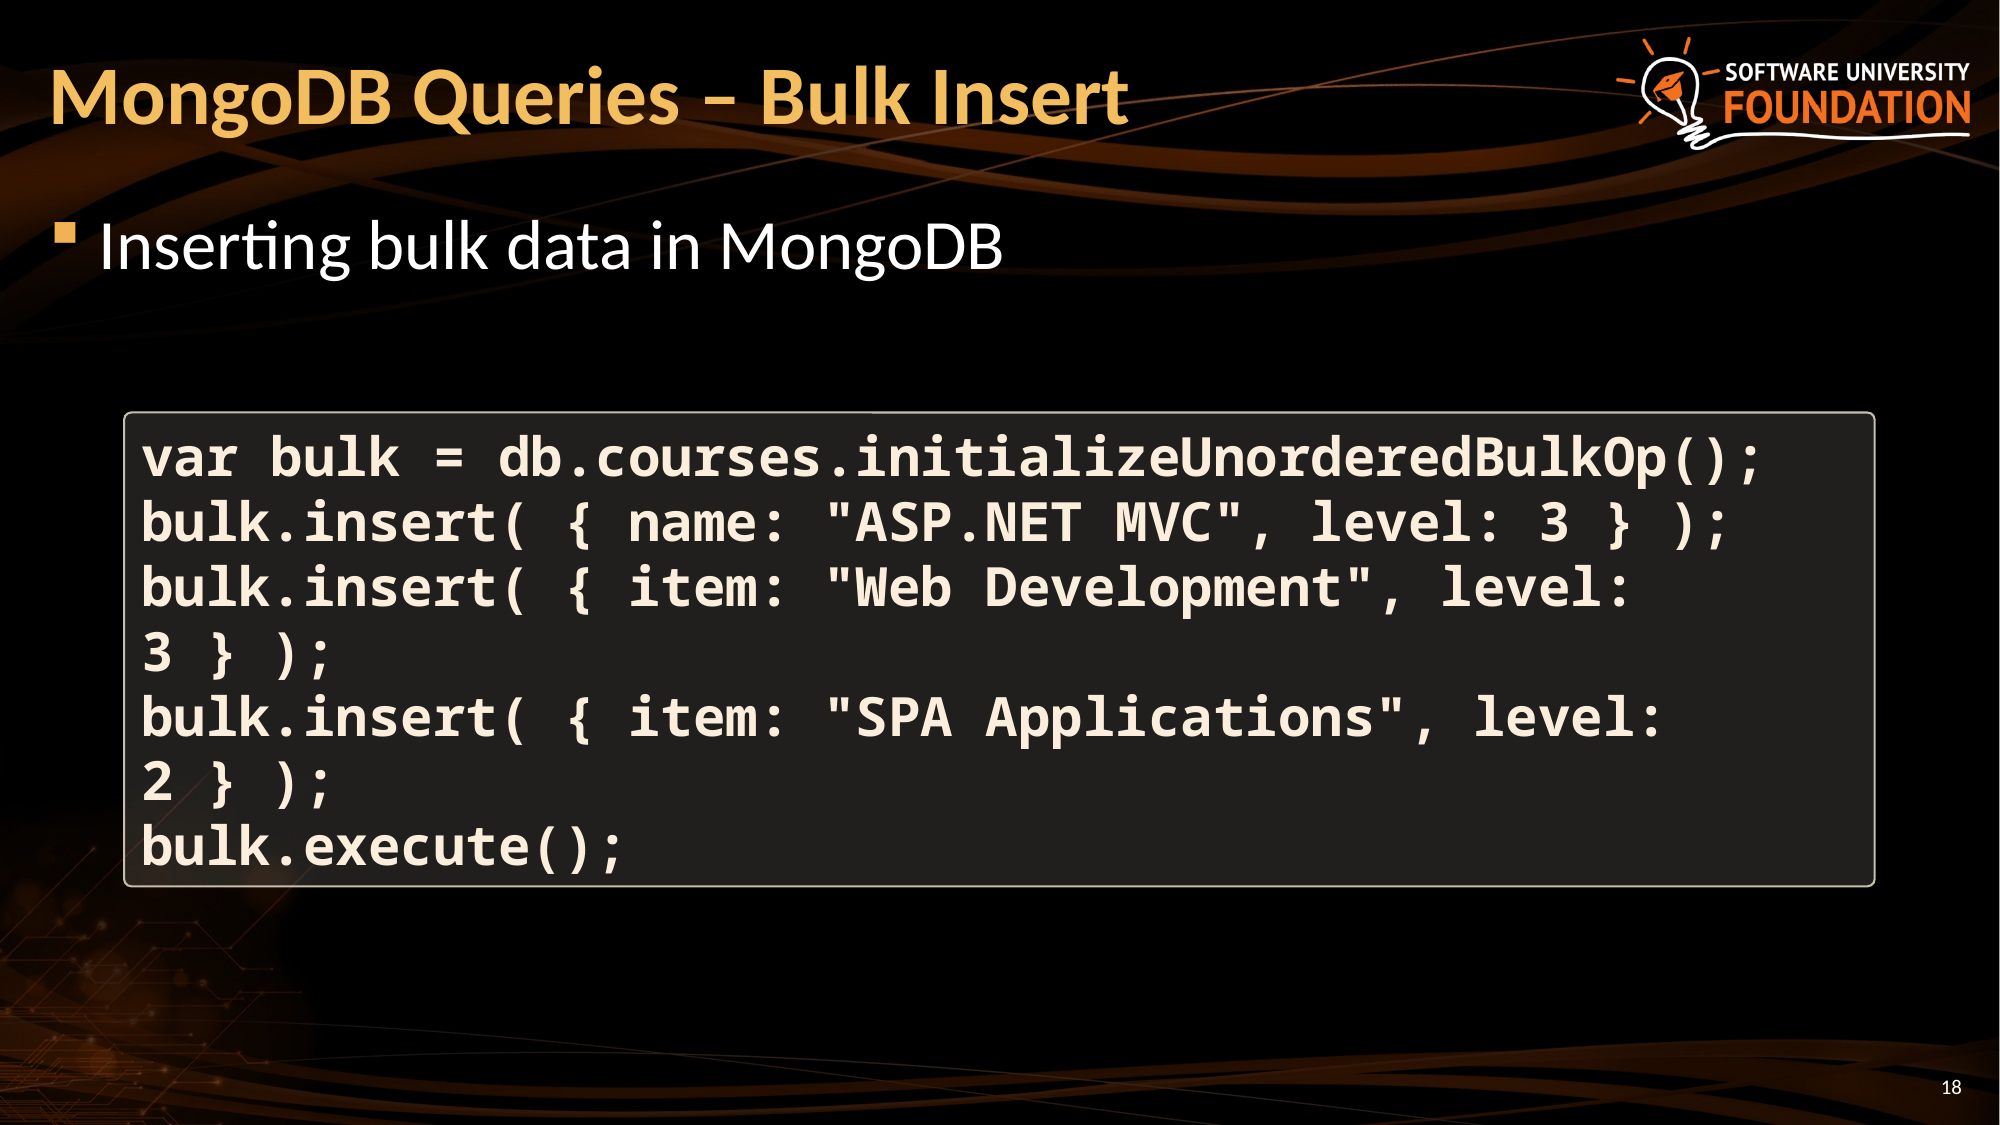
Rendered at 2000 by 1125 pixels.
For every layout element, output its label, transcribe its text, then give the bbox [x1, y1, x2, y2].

title MongoDB Queries – Bulk Insert [30, 6, 1602, 189]
picture [0, 0, 2000, 1125]
list Inserting bulk data in MongoDB [31, 188, 1968, 1103]
text_box var bulk = db.courses.initializeUnorderedBulkOp(); bulk.insert( { name: "ASP.NET MVC", level: 3 } ); bulk.insert( { item: "Web Development", level: 3 } ); bulk.insert( { item: "SPA Applications", level: 2 } ); bulk.execute(); [124, 412, 1875, 887]
